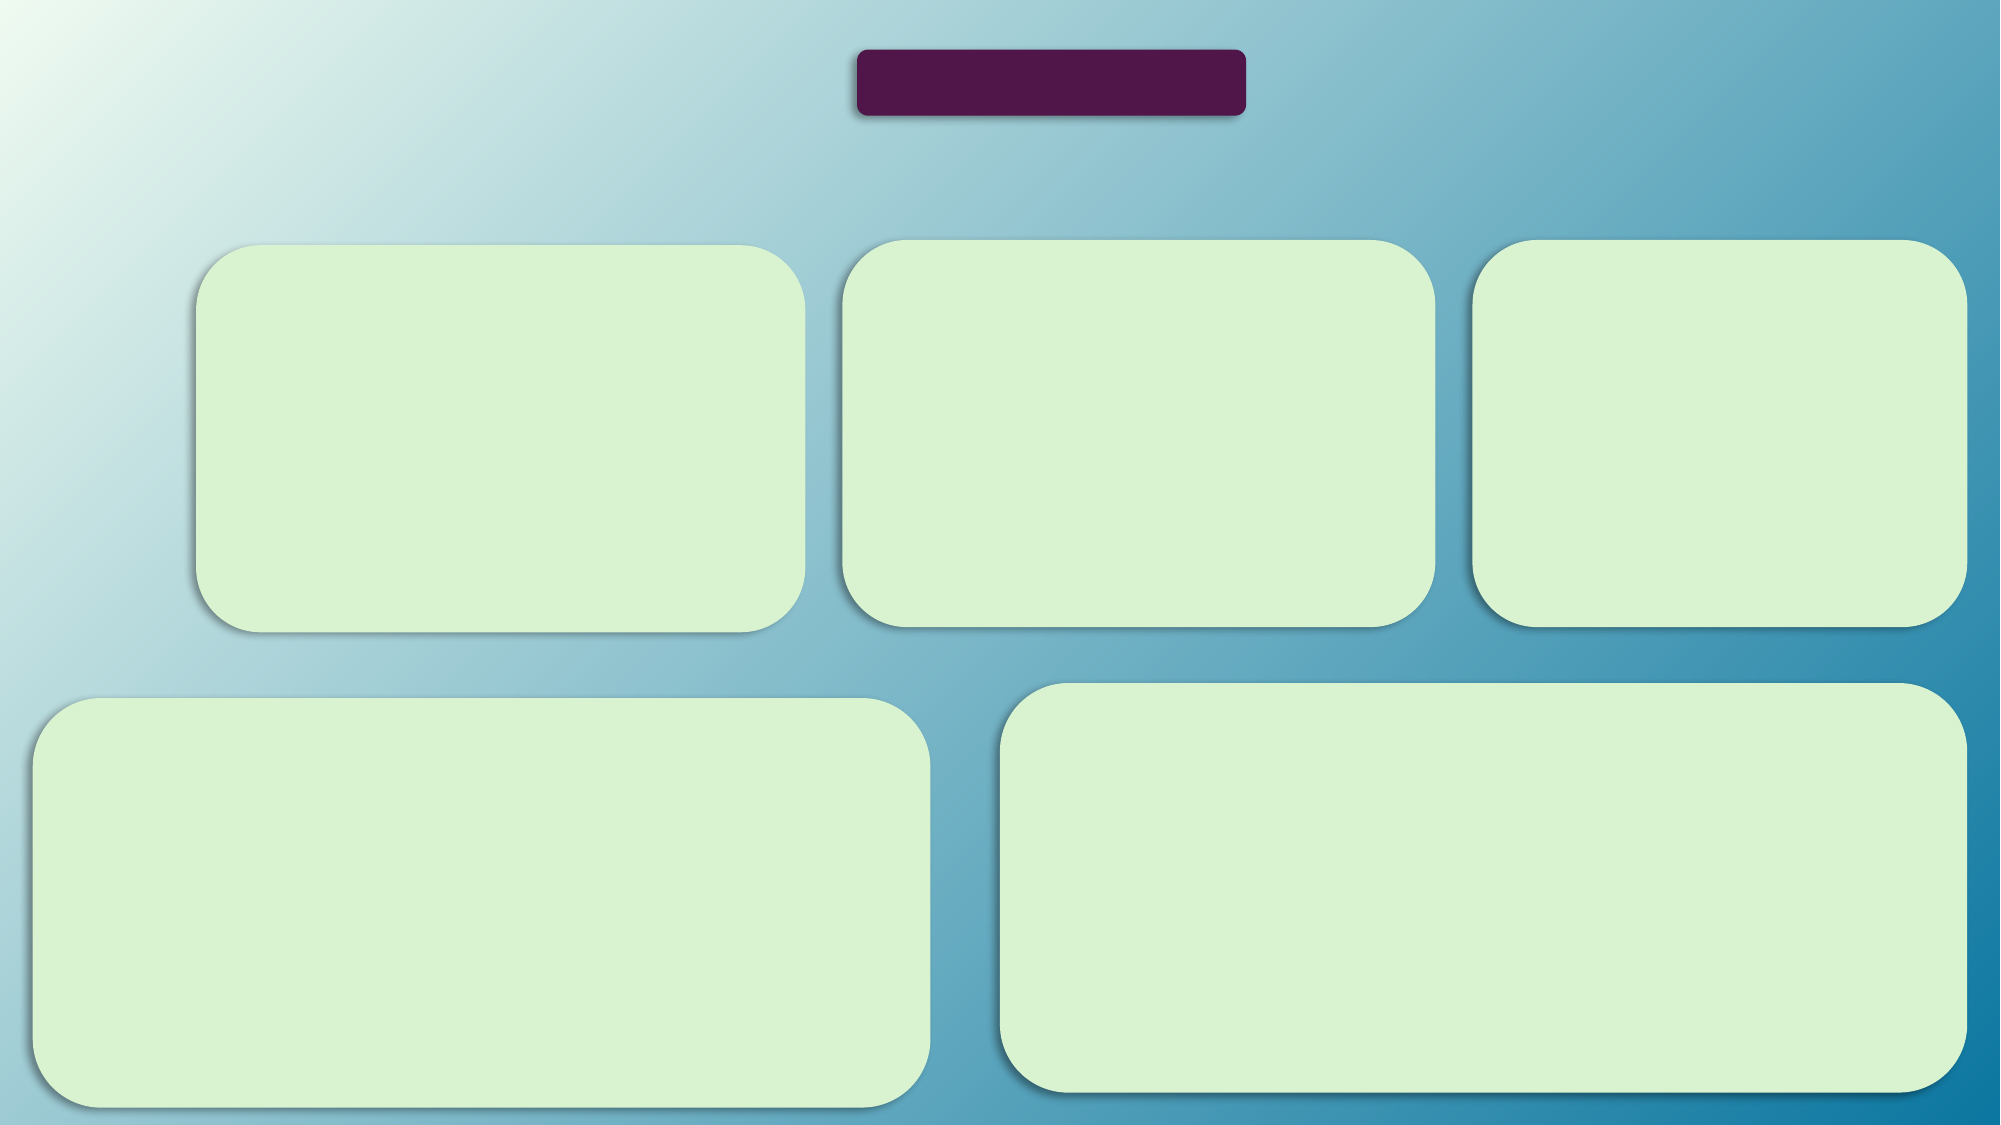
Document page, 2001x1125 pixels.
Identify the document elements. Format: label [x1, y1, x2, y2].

text_box [998, 681, 1969, 1095]
text_box [31, 696, 932, 1110]
text_box [840, 238, 1437, 629]
text_box [194, 243, 807, 634]
text_box [1470, 238, 1969, 629]
text_box [855, 47, 1248, 118]
